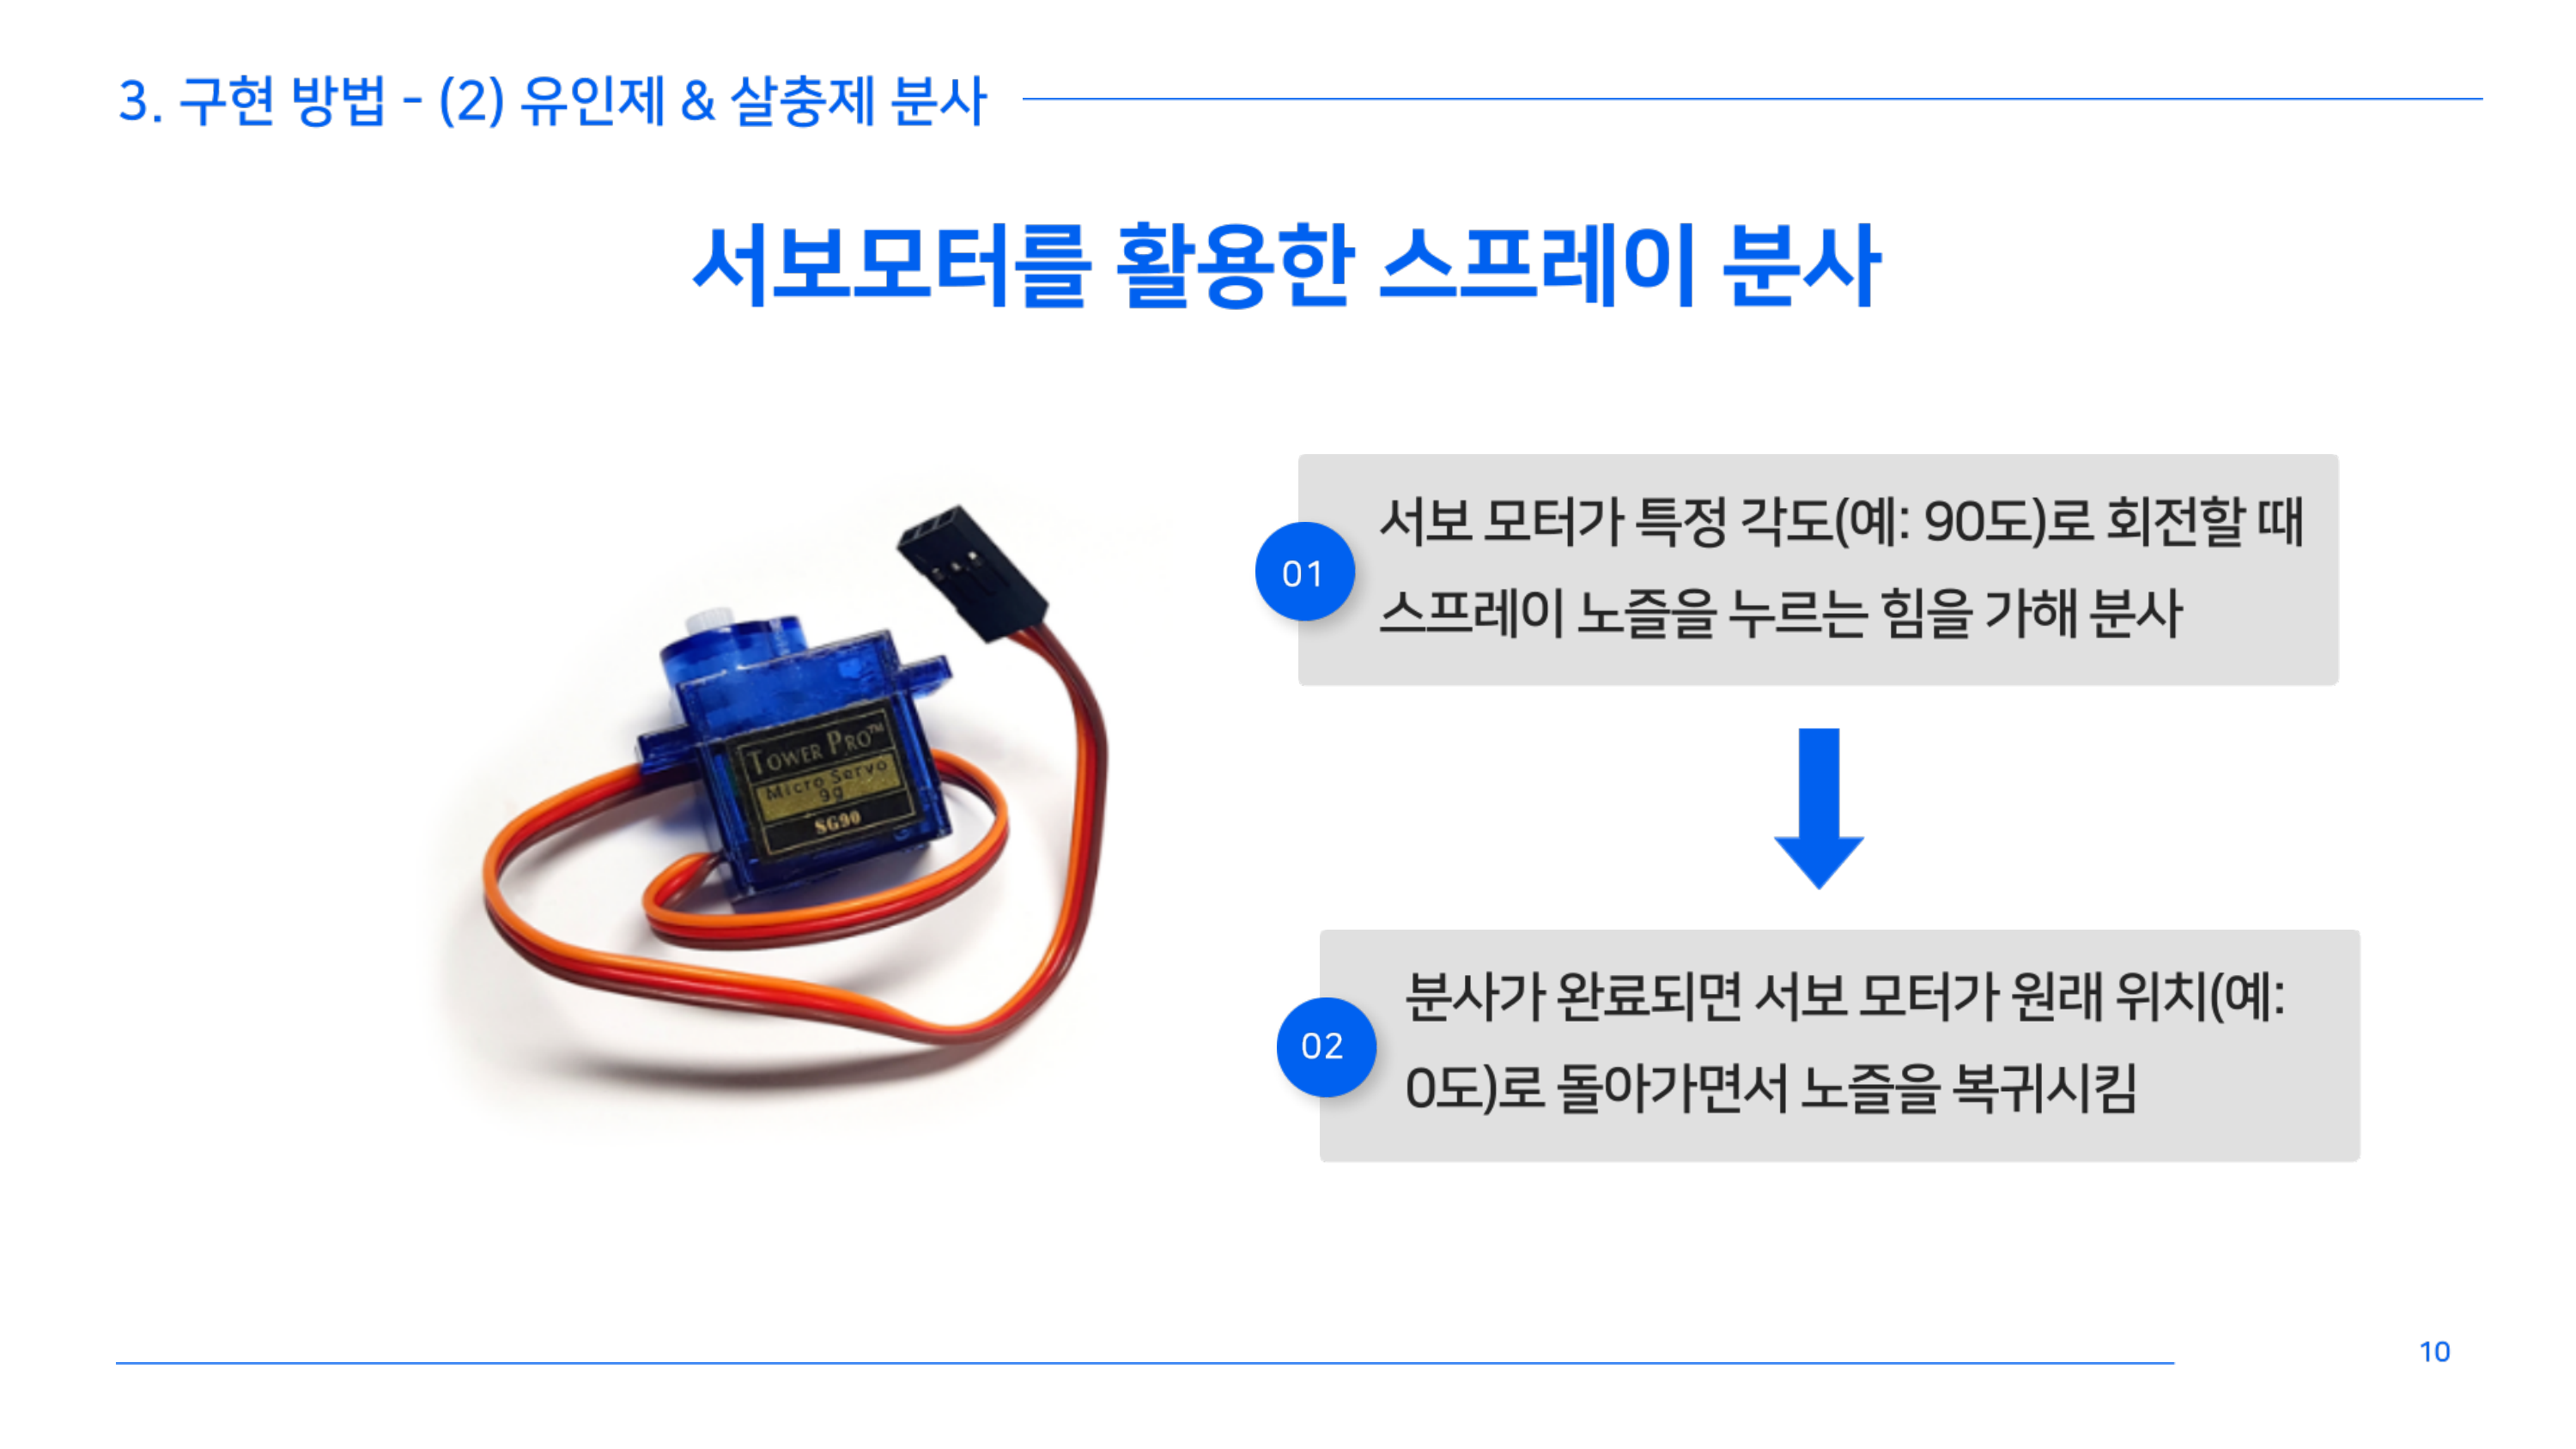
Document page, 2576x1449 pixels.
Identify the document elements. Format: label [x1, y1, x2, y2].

picture [350, 453, 1210, 1150]
picture [2393, 1319, 2493, 1396]
picture [1212, 453, 2353, 889]
picture [1234, 929, 2362, 1175]
picture [0, 40, 2483, 412]
